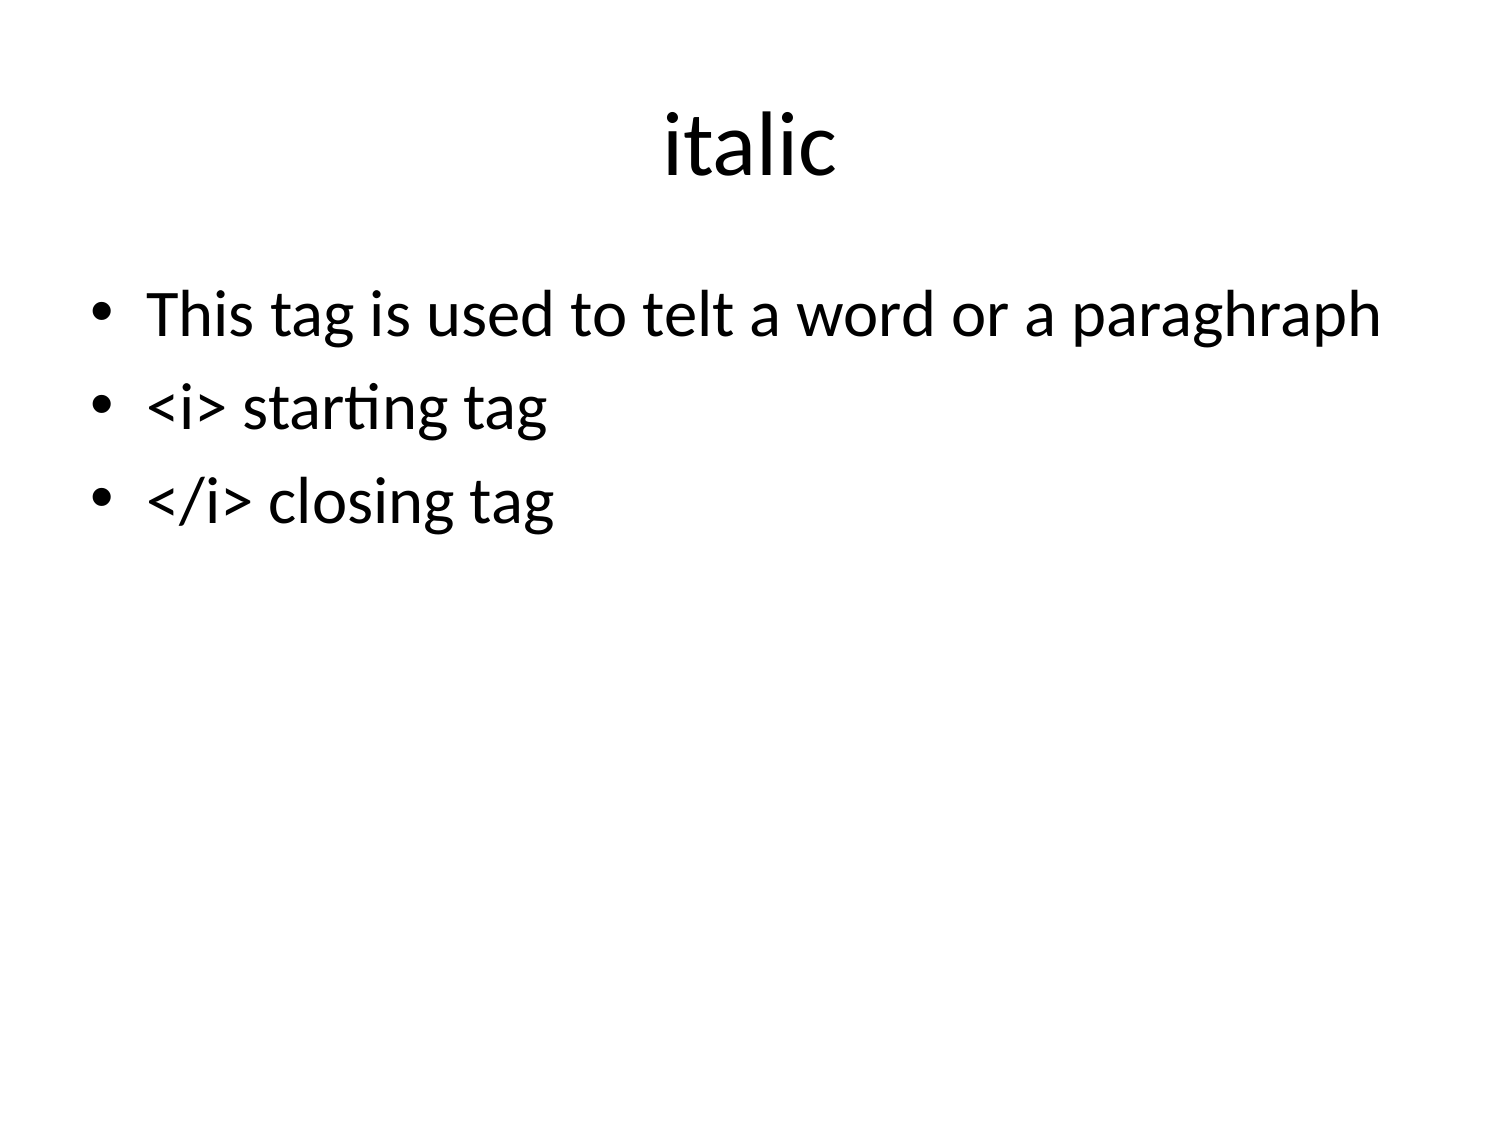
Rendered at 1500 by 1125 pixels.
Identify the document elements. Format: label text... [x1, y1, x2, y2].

list This tag is used to telt a word or a paraghraph <i> starting tag </i> closing tag [75, 262, 1425, 1005]
title italic [75, 45, 1425, 233]
